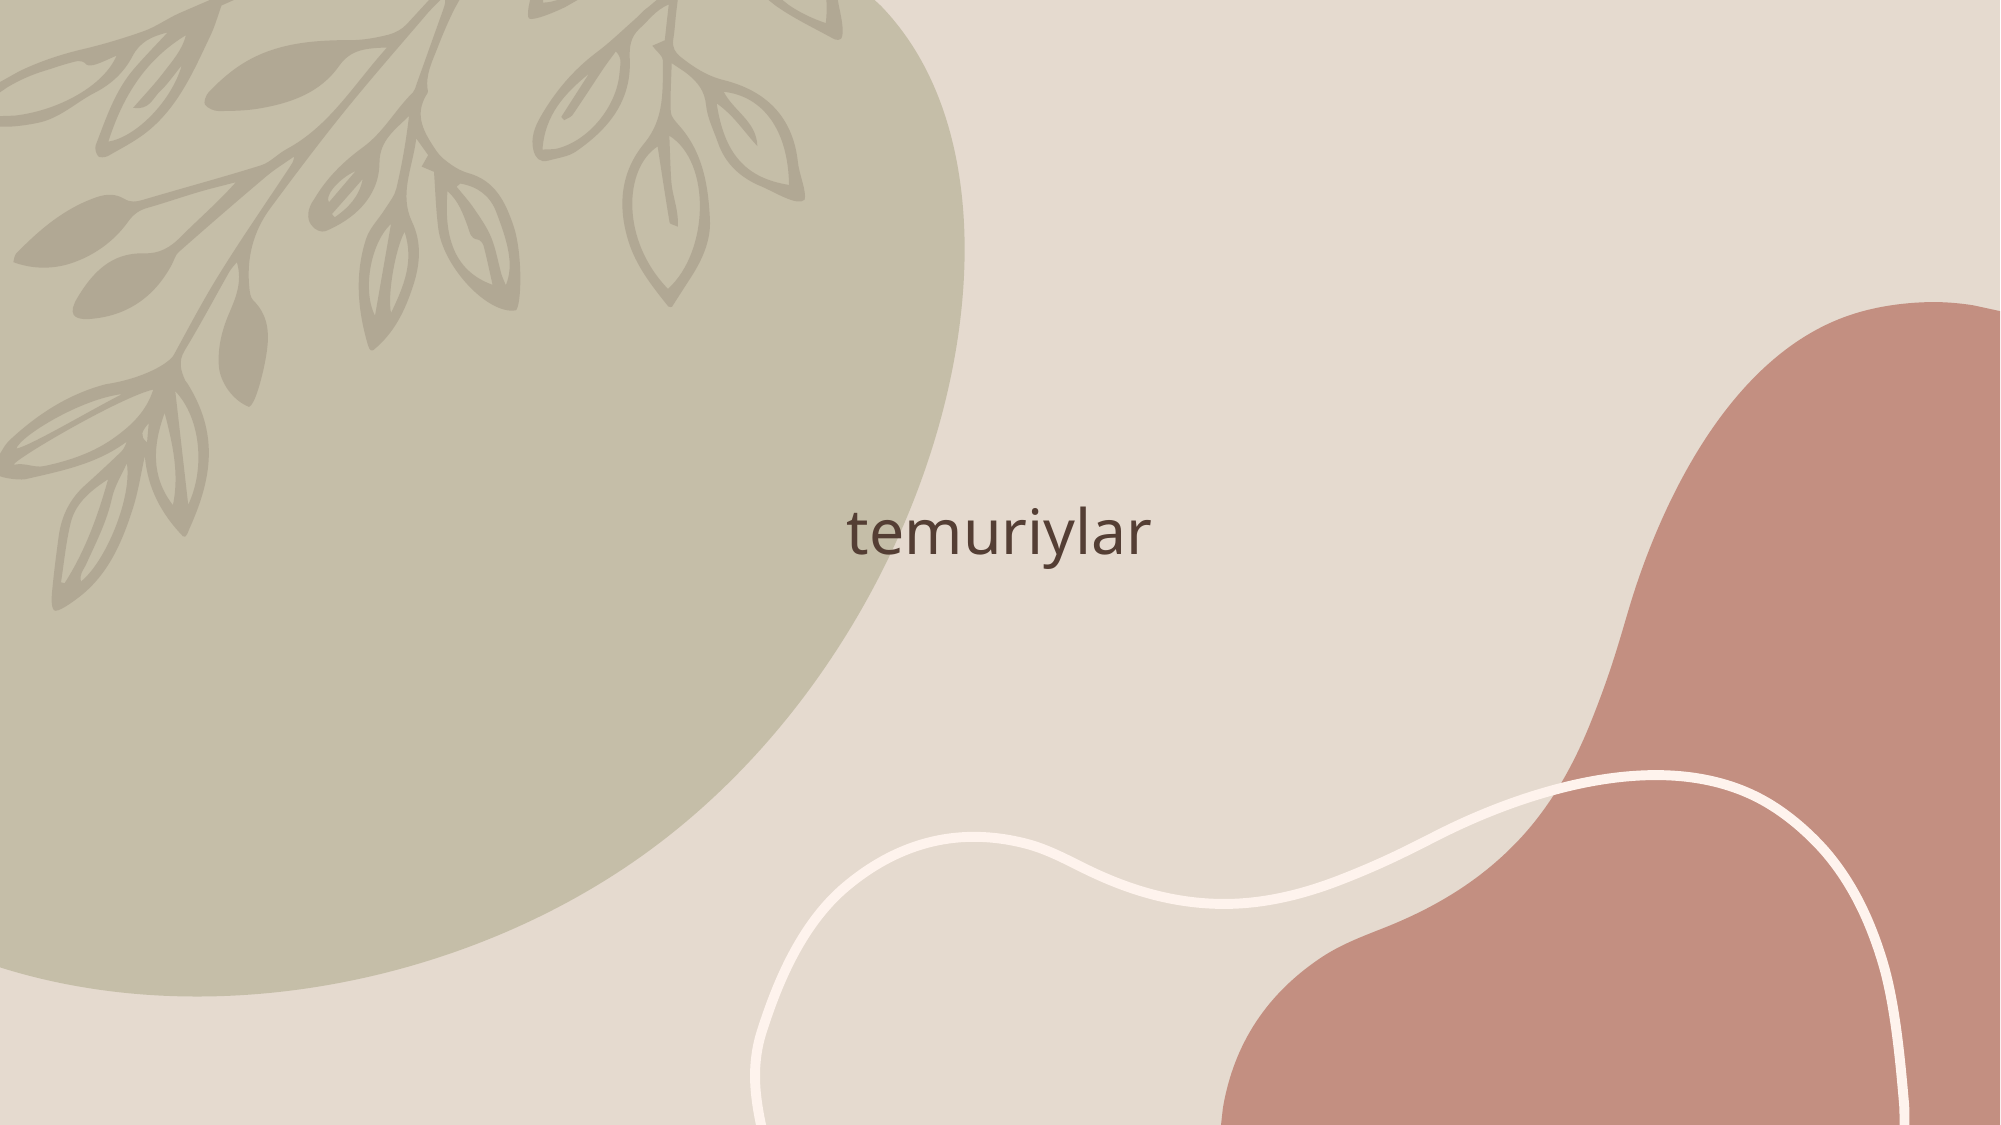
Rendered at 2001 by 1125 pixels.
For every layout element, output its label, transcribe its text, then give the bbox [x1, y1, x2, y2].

title temuriylar [249, 184, 1750, 576]
